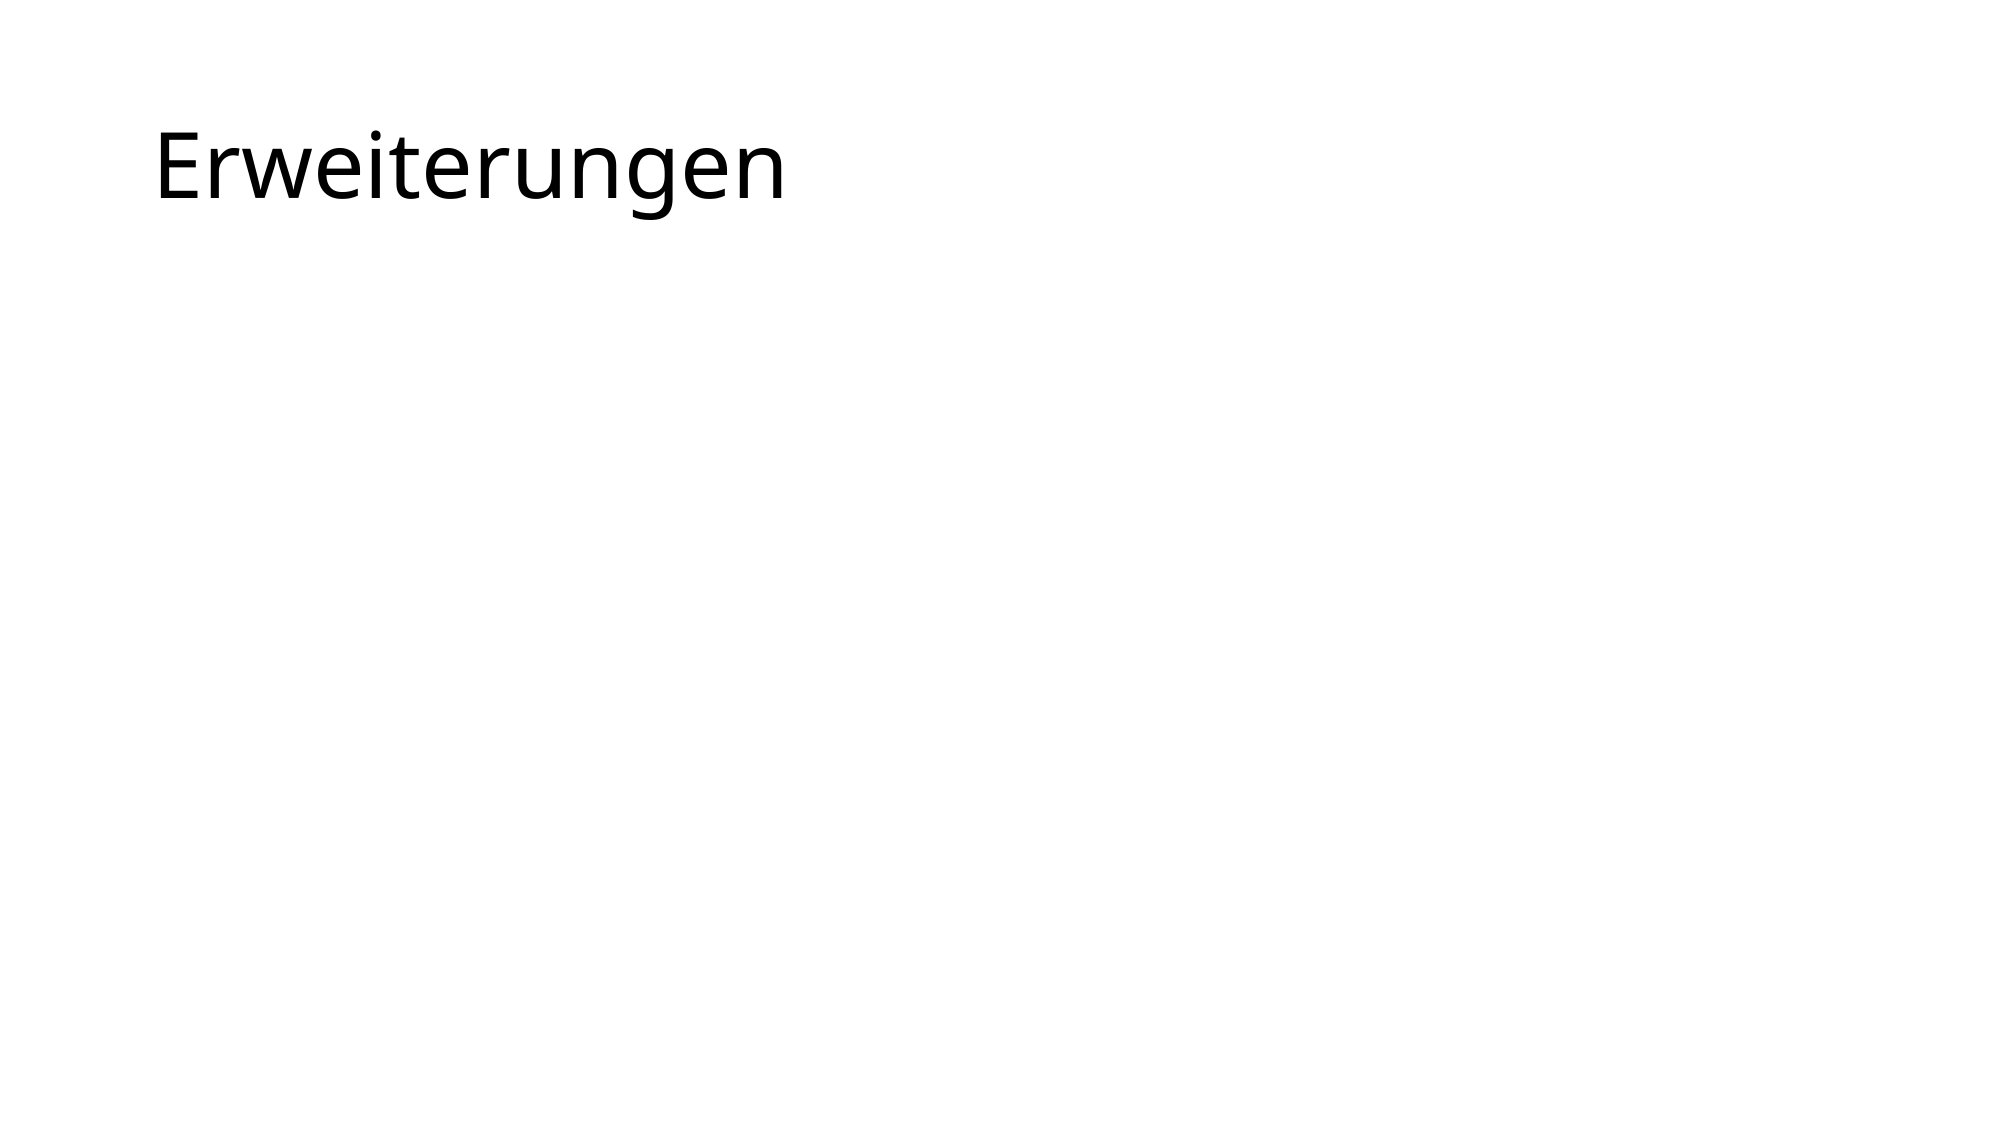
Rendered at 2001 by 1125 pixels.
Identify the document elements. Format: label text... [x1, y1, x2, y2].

title Erweiterungen [137, 59, 1863, 278]
